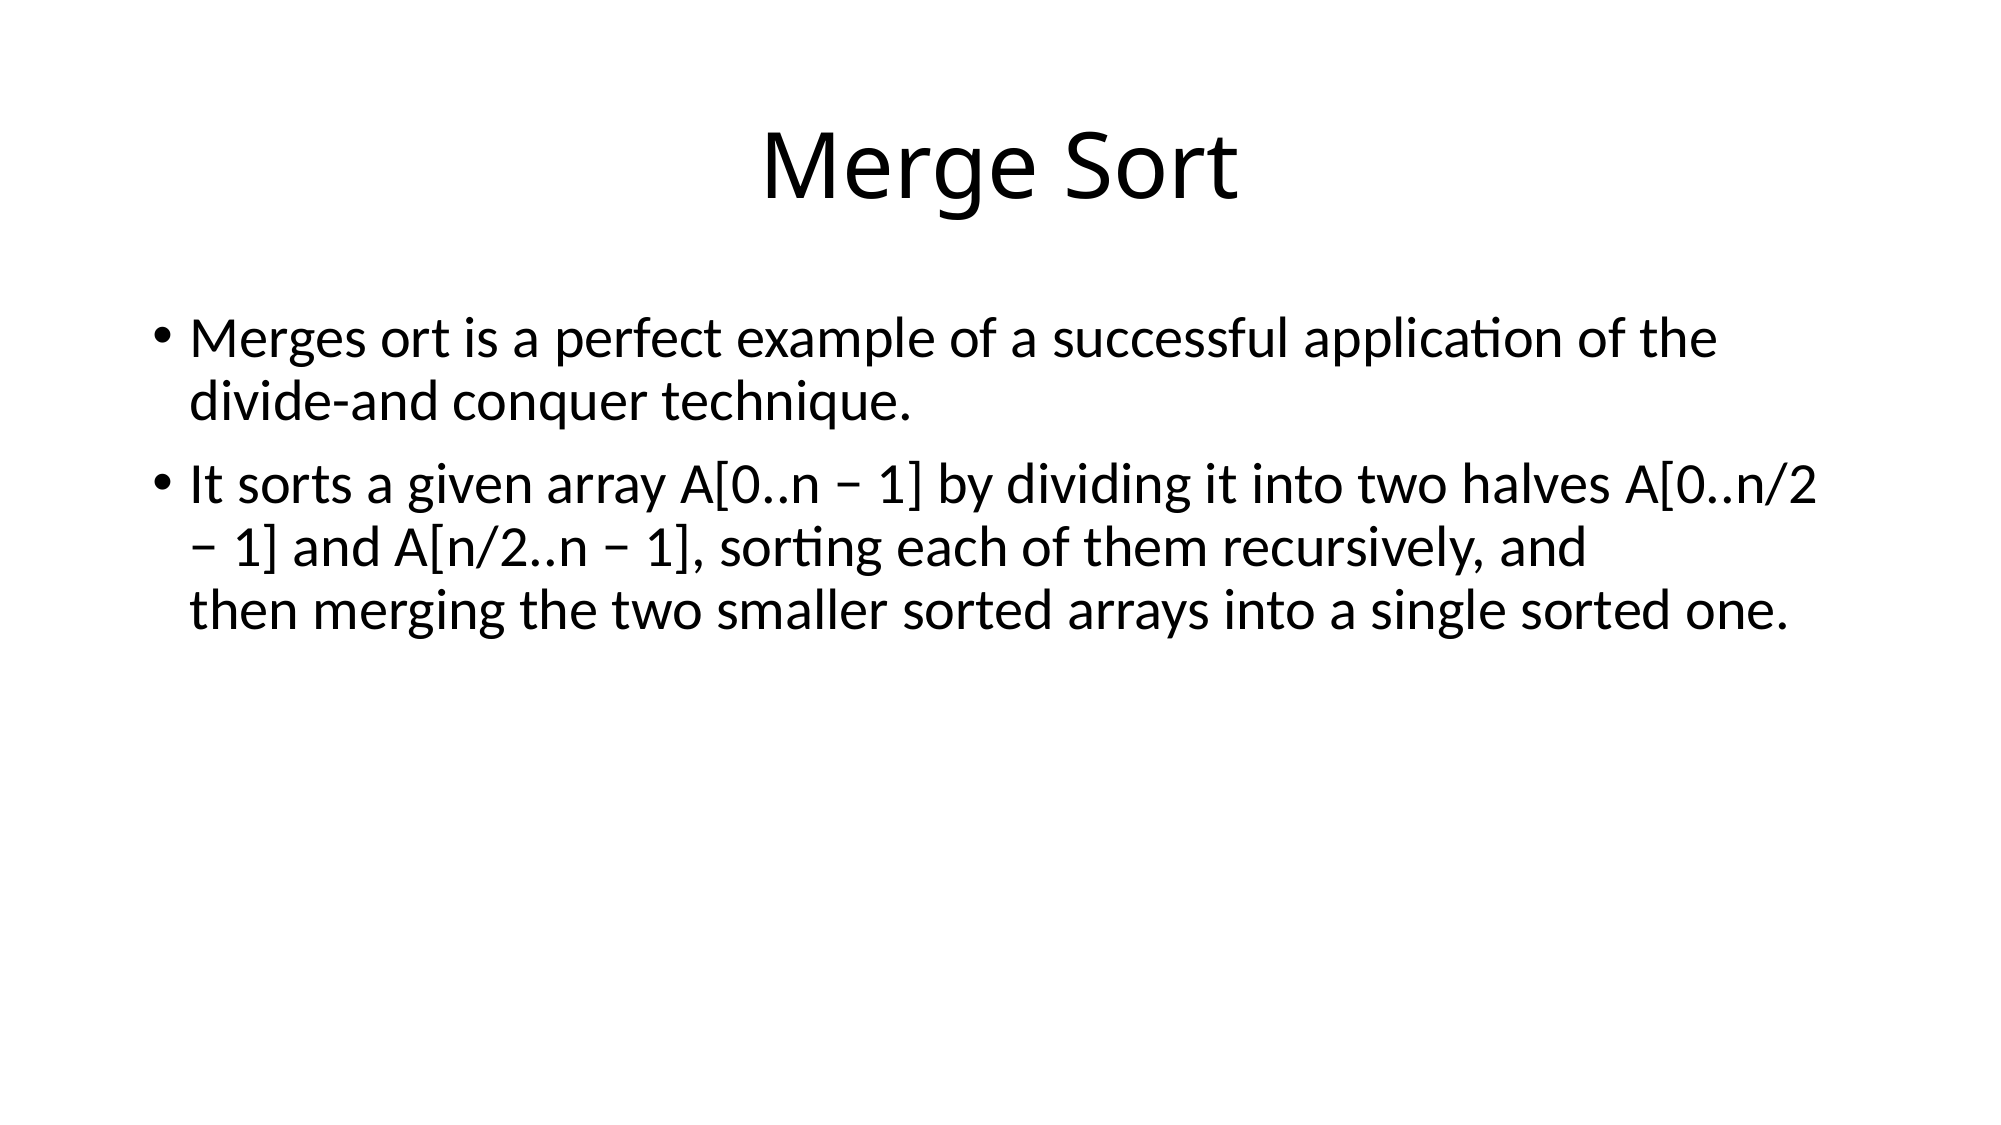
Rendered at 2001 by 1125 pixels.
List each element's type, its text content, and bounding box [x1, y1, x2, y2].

title Merge Sort [137, 59, 1863, 278]
list Merges ort is a perfect example of a successful application of the divide-and conquer technique. It sorts a given array A[0..n − 1] by dividing it into two halves A[0..n/2 − 1] and A[n/2..n − 1], sorting each of them recursively, and then merging the two smaller sorted arrays into a single sorted one. [137, 299, 1863, 1014]
